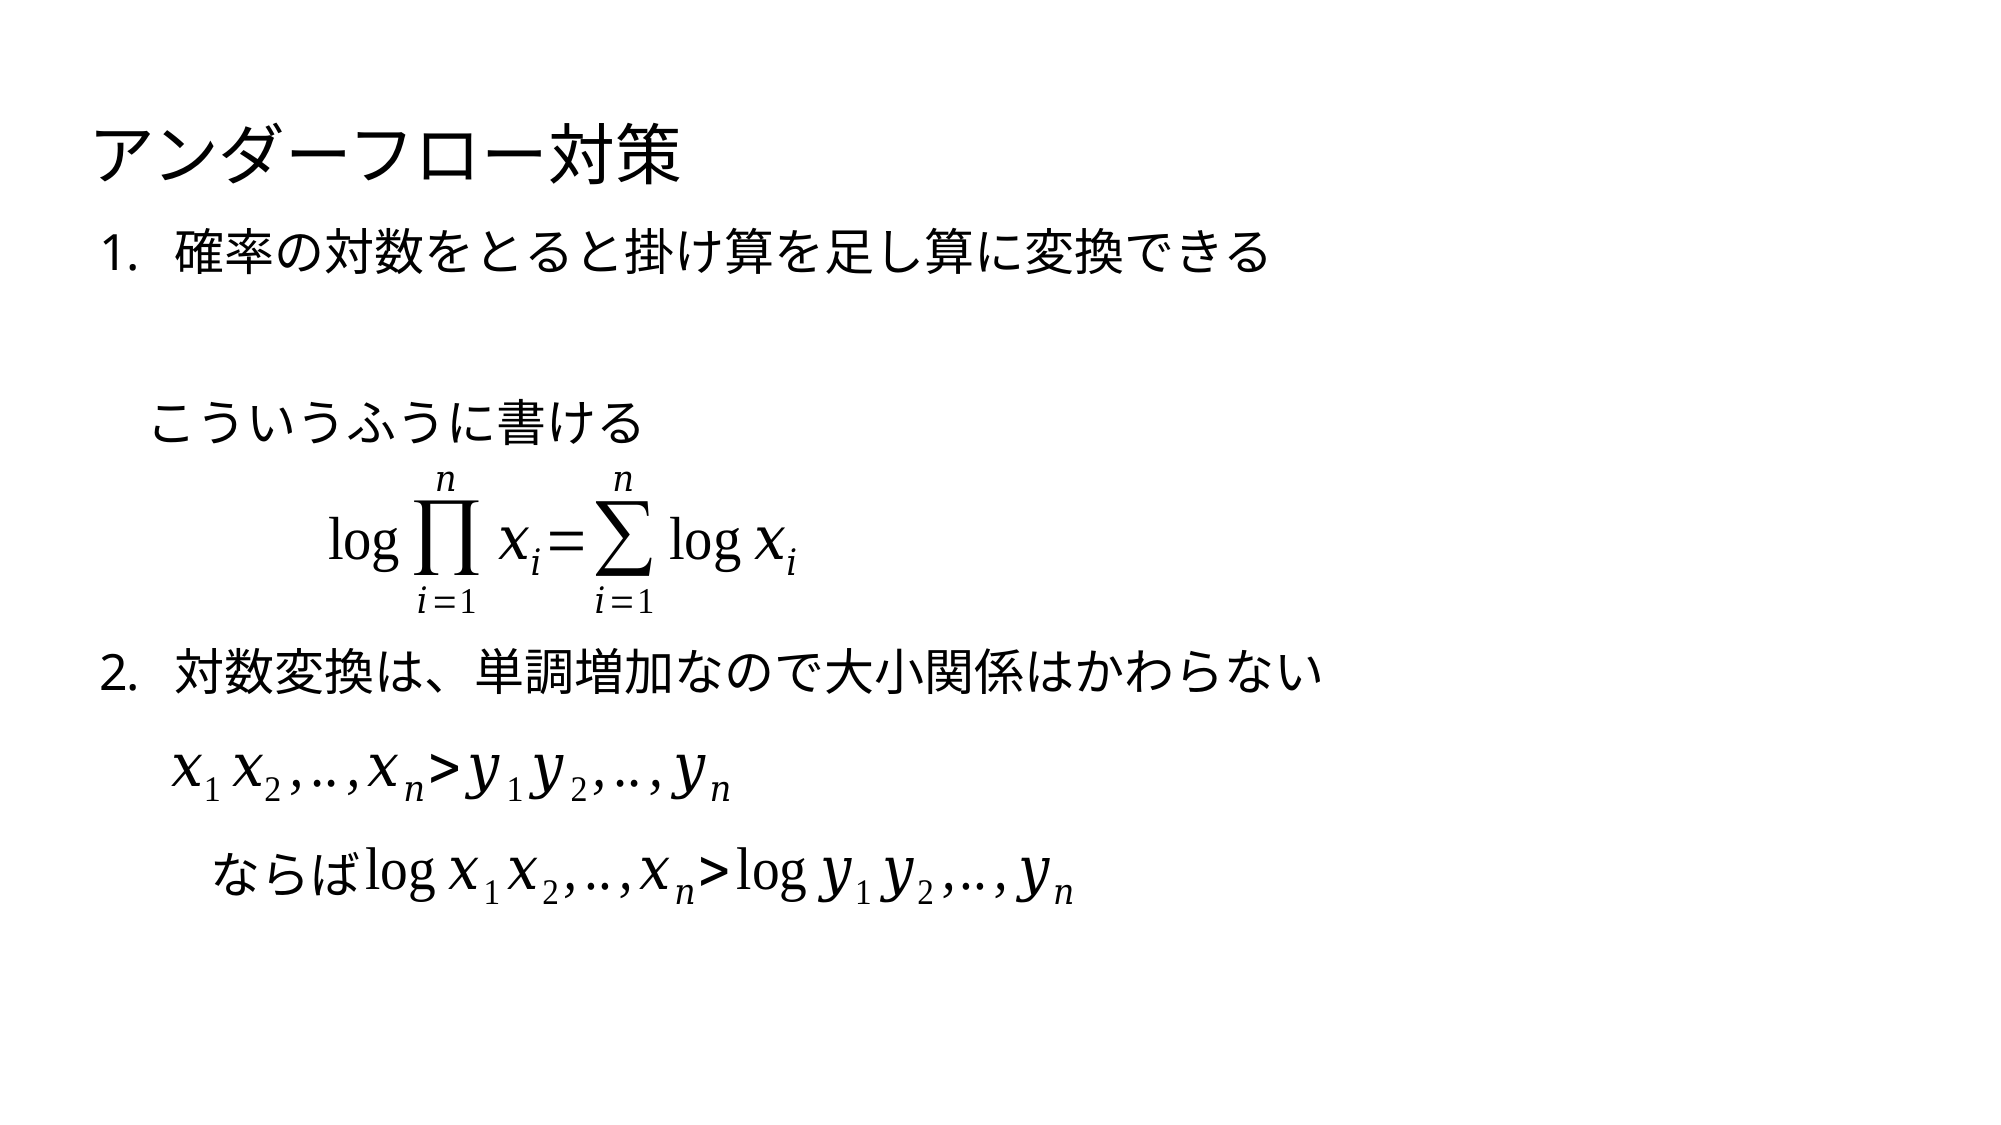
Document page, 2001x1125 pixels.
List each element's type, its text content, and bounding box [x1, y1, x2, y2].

text_box こういうふうに書ける [131, 383, 661, 459]
text_box ならば [195, 836, 376, 912]
text_box アンダーフロー対策 [73, 105, 698, 201]
text_box 確率の対数をとると掛け算を足し算に変換できる 対数変換は、単調増加なので大小関係はかわらない [84, 212, 1340, 708]
